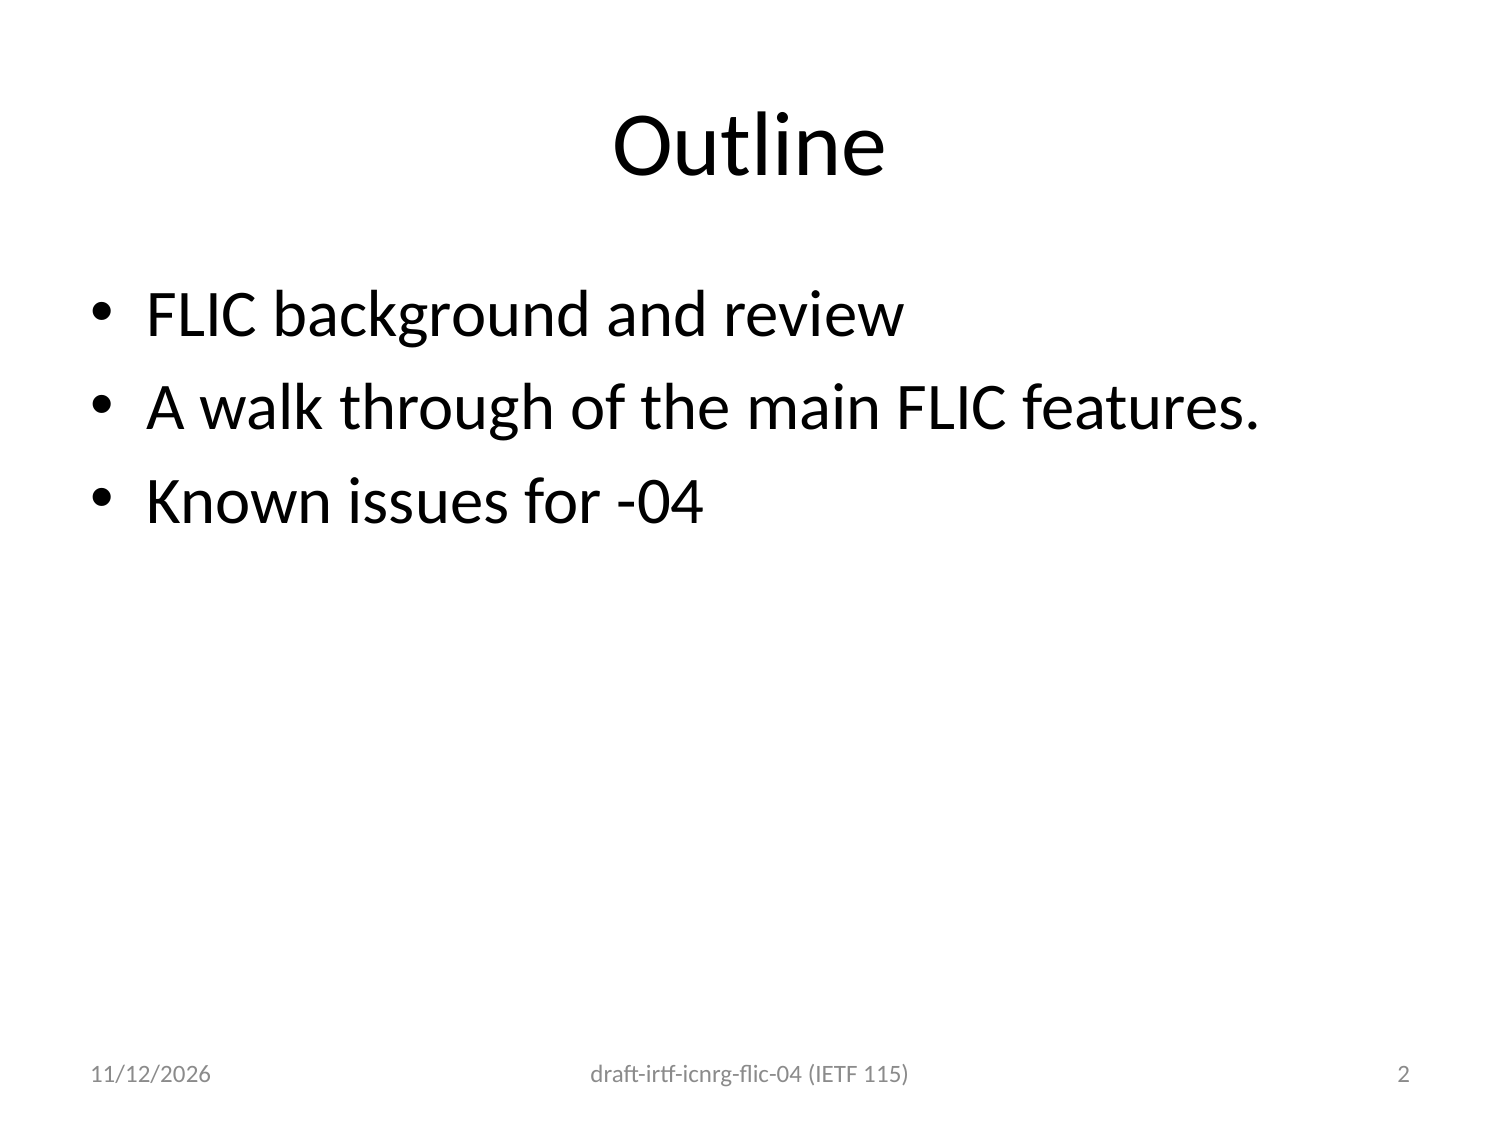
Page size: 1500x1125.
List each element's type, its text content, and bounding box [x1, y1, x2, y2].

list FLIC background and review A walk through of the main FLIC features. Known issues for -04 [75, 262, 1425, 1005]
title Outline [75, 45, 1425, 233]
footer draft-irtf-icnrg-flic-04 (IETF 115) [512, 1042, 988, 1103]
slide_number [75, 1042, 425, 1103]
slide_number 2 [1074, 1042, 1425, 1103]
